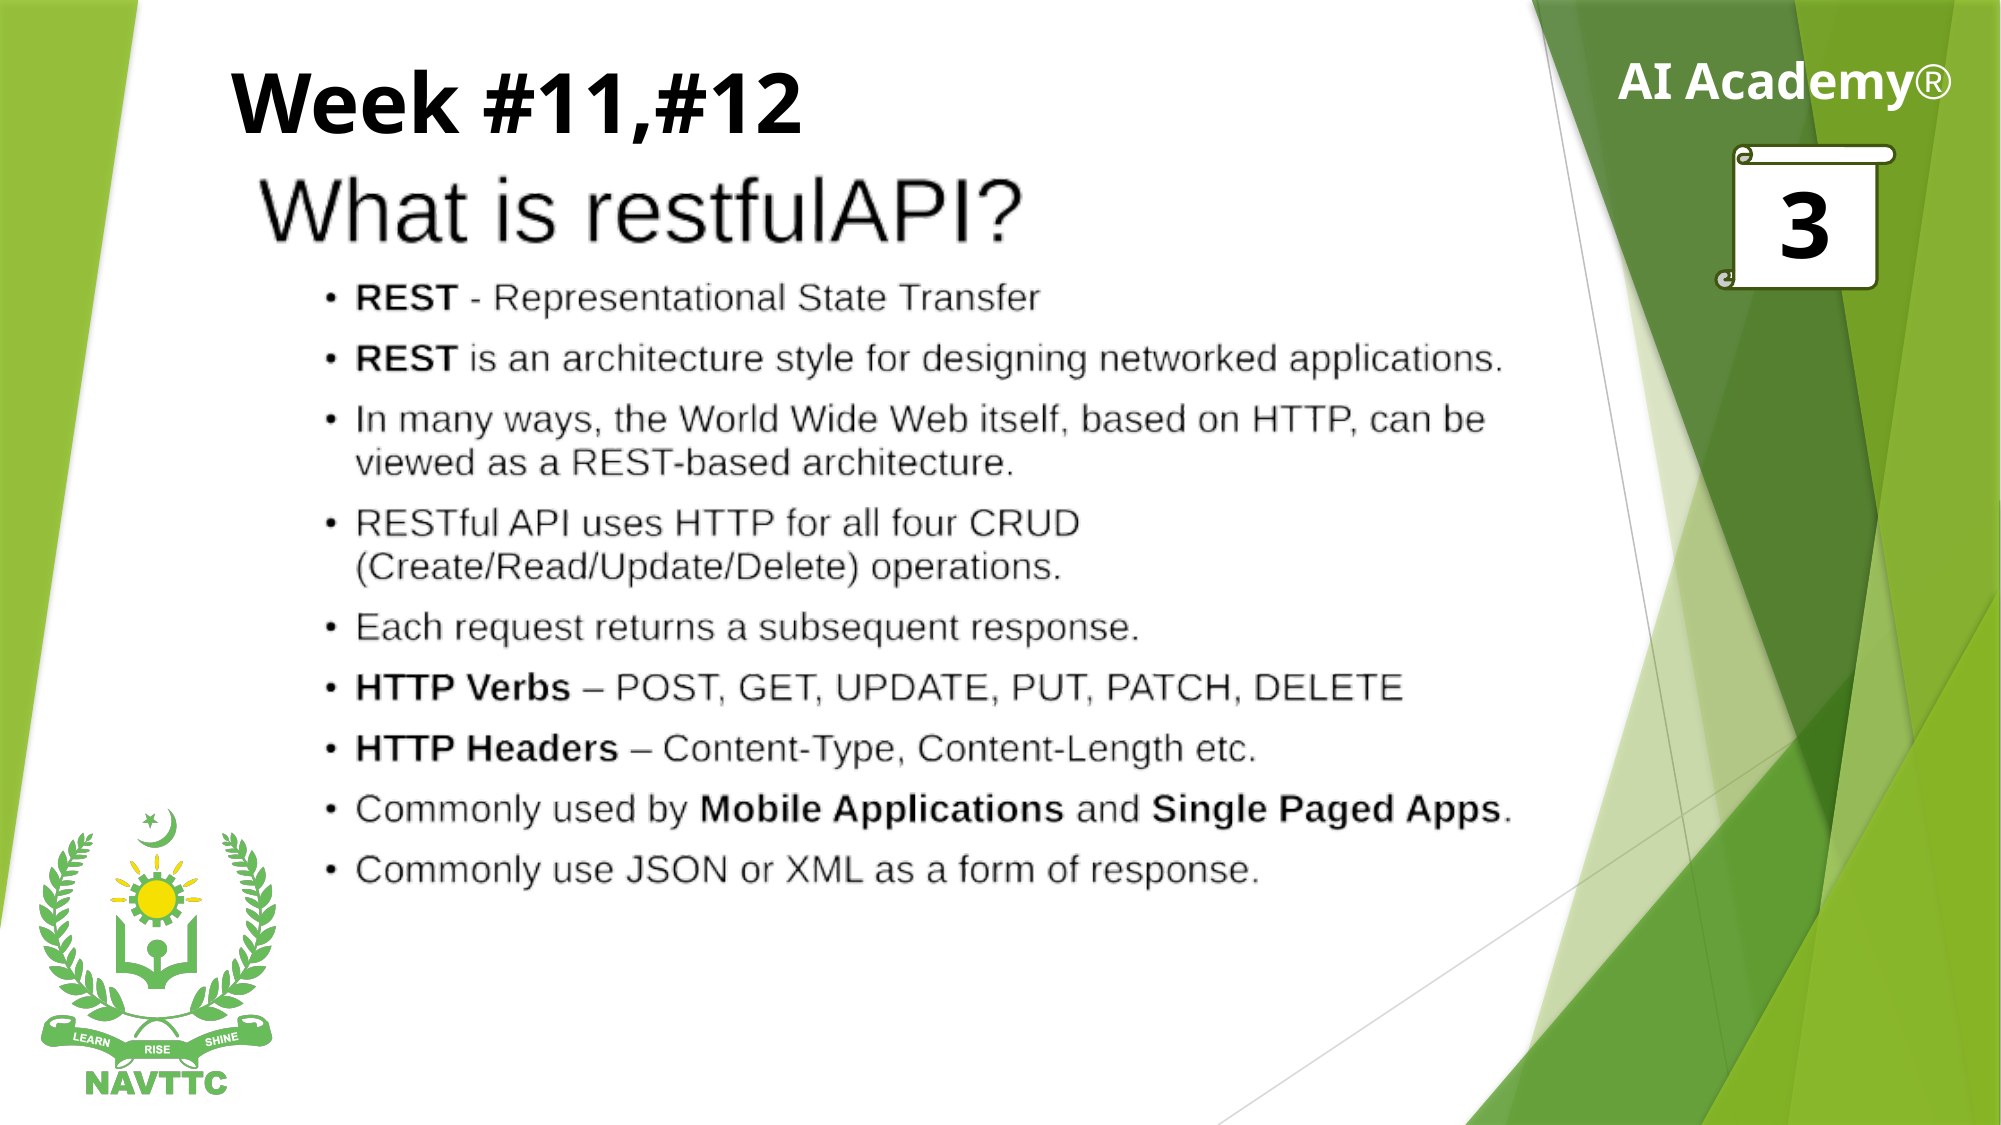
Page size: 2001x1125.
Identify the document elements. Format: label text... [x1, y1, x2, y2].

text_box Week #11,#12 [216, 42, 819, 158]
picture [0, 270, 1523, 1110]
picture [245, 165, 1033, 255]
text_box 3 [1714, 143, 1897, 291]
text_box AI Academy® [1604, 42, 2000, 118]
